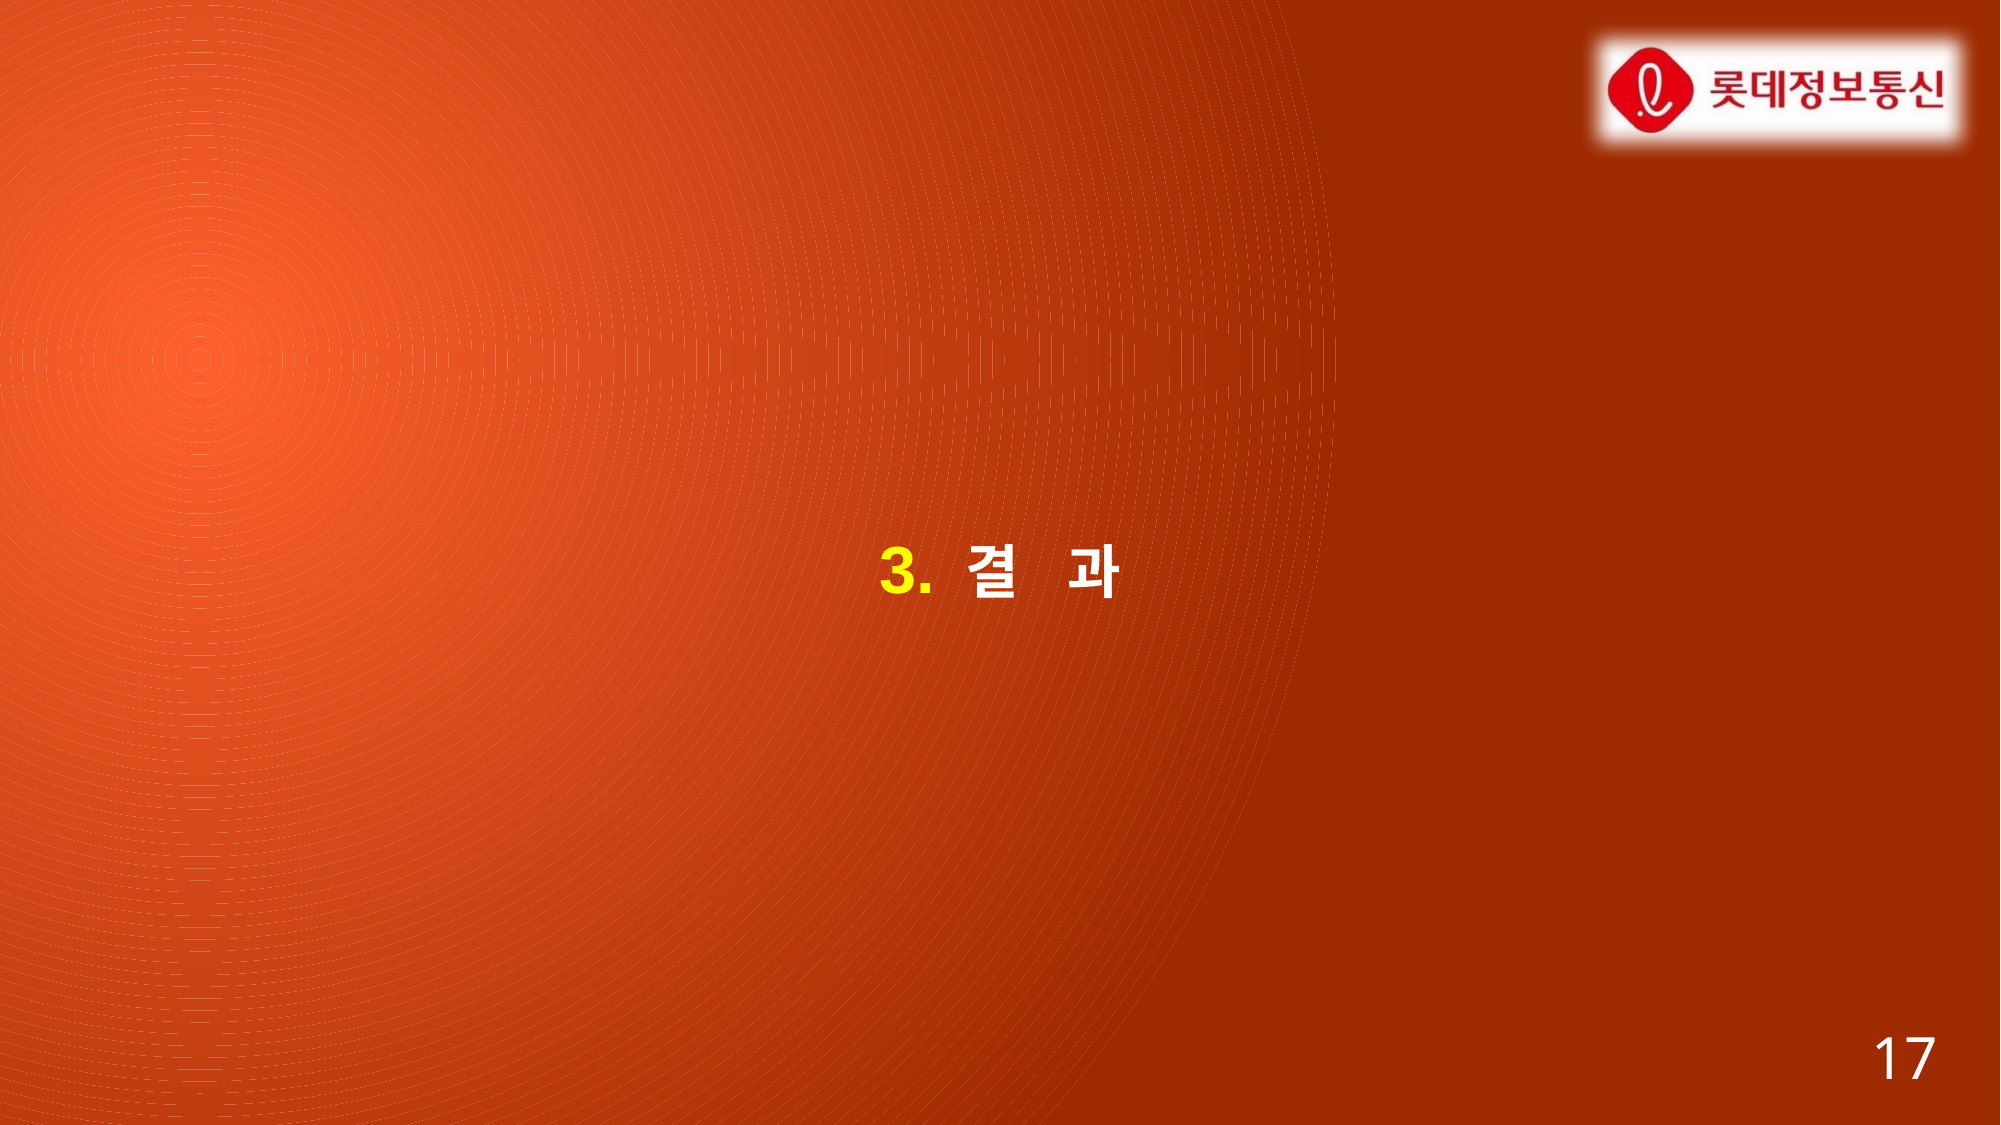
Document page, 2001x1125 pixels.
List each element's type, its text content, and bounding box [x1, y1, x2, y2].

text_box 3. 결 과 [864, 519, 1136, 615]
picture [1578, 18, 1981, 162]
slide_number 17 [1842, 1047, 1967, 1108]
